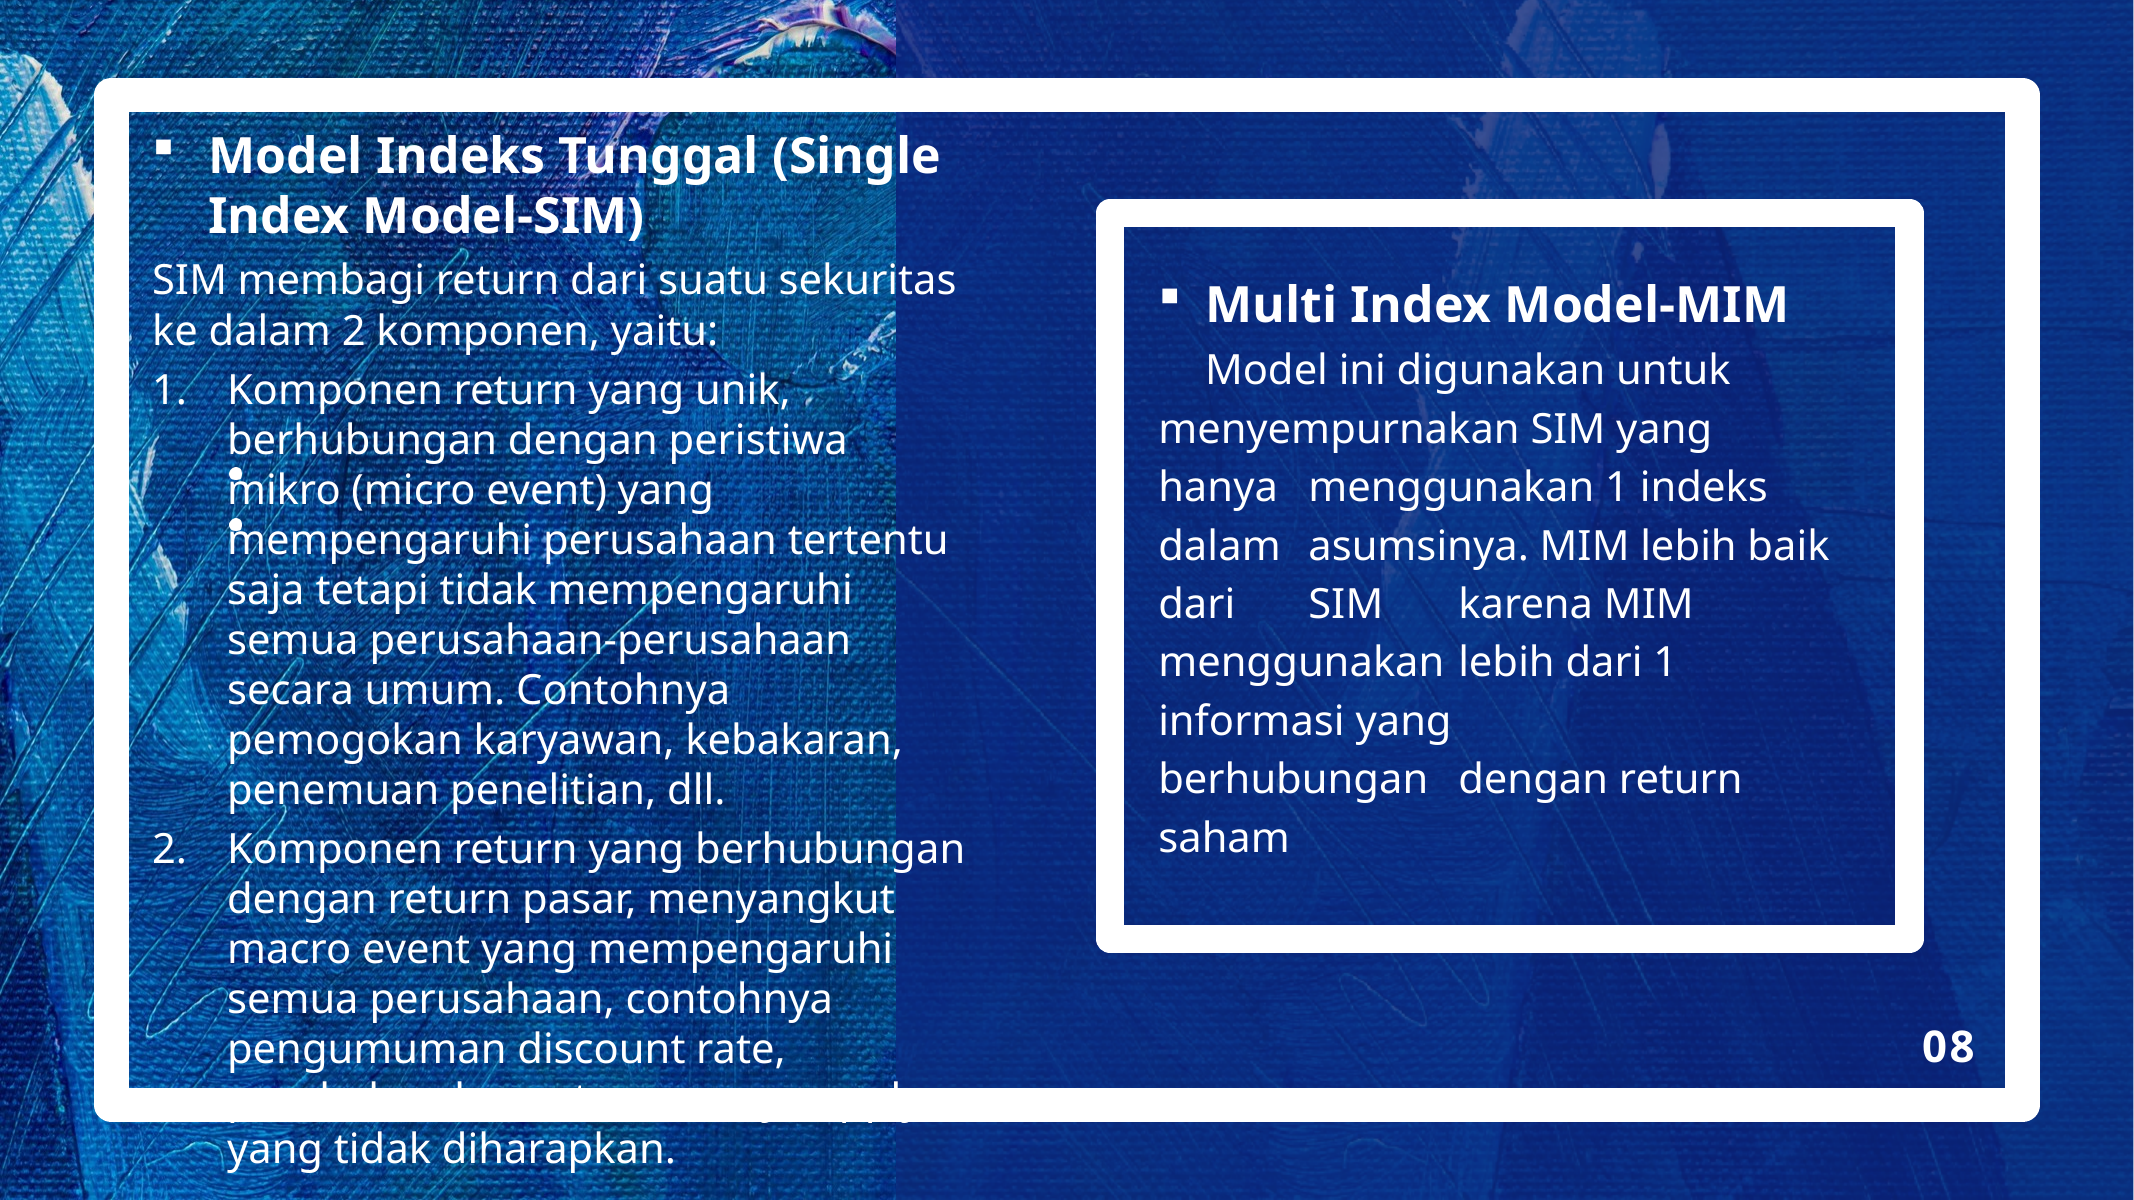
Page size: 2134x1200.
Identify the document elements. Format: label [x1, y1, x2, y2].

text_box [229, 466, 242, 531]
text_box [0, 0, 2023, 1200]
picture [2023, 0, 2134, 1200]
